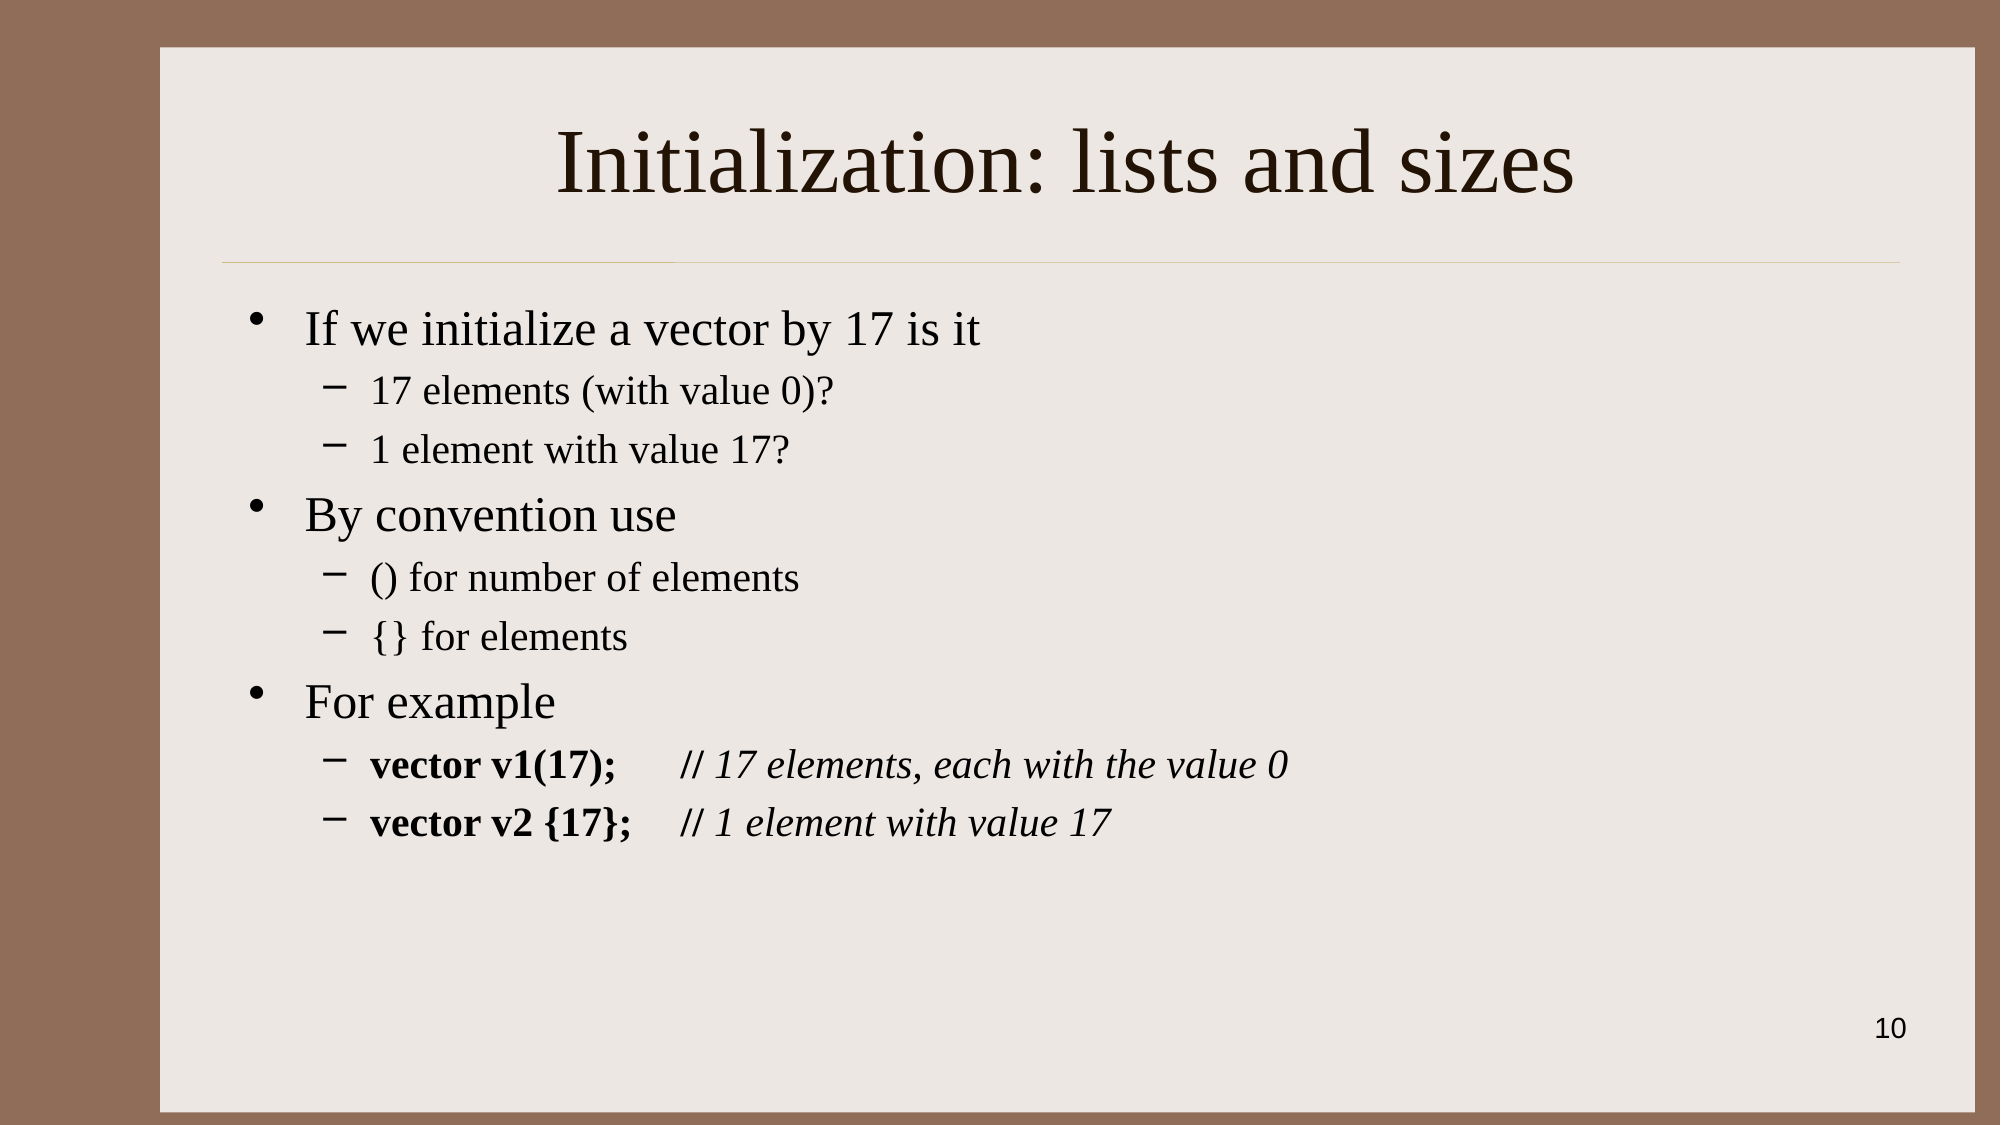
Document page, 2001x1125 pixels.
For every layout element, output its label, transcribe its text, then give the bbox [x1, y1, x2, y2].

slide_number 10 [1505, 1001, 1922, 1077]
list If we initialize a vector by 17 is it 17 elements (with value 0)? 1 element with value 17? By convention use () for number of elements {} for elements For example vector v1(17); // 17 elements, each with the value 0 vector v2 {17}; // 1 element with value 17 [233, 287, 1900, 963]
title Initialization: lists and sizes [233, 62, 1900, 250]
